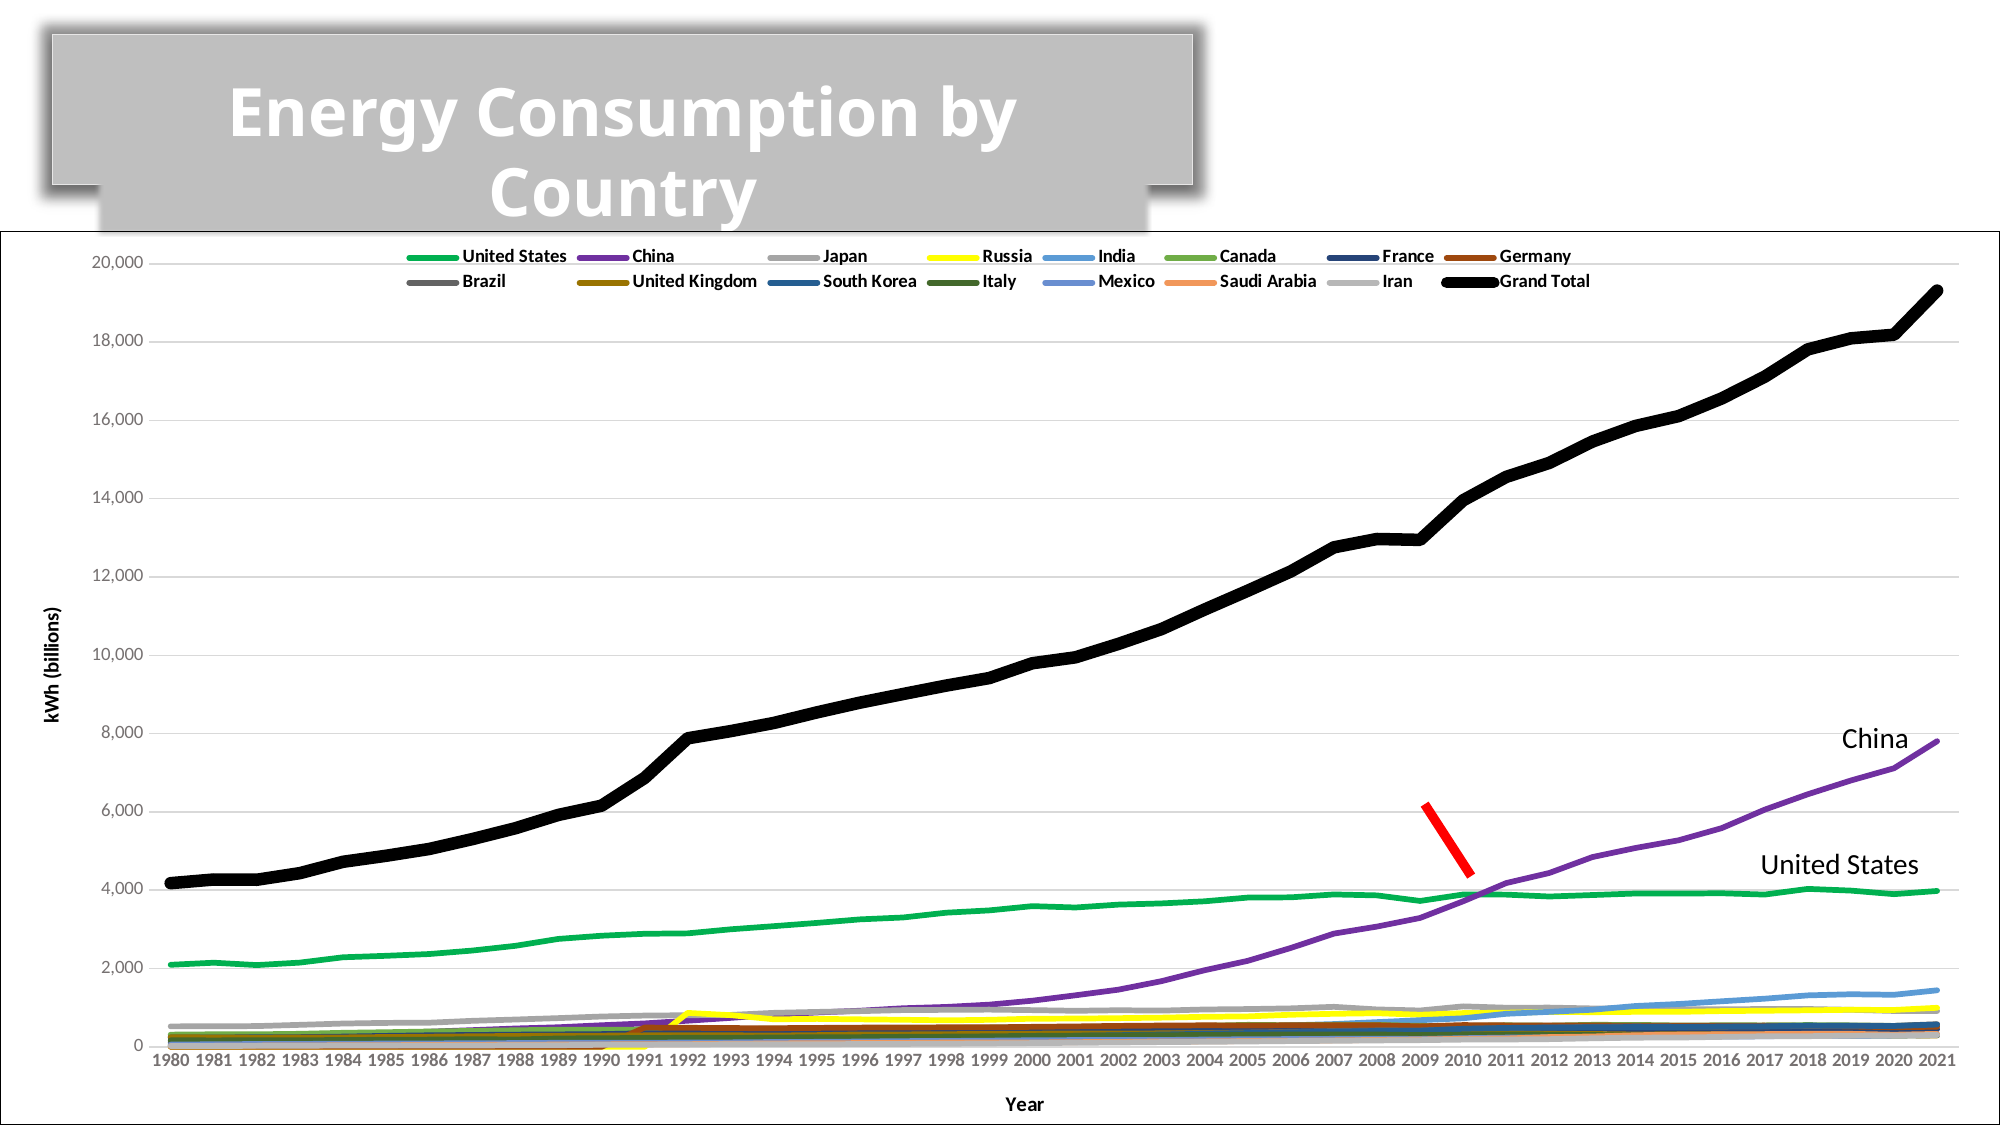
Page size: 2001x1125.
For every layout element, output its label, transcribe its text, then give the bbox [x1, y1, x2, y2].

text_box Energy Consumption by Country [99, 68, 1149, 230]
text_box [52, 34, 1193, 185]
chart [0, 231, 2000, 1125]
